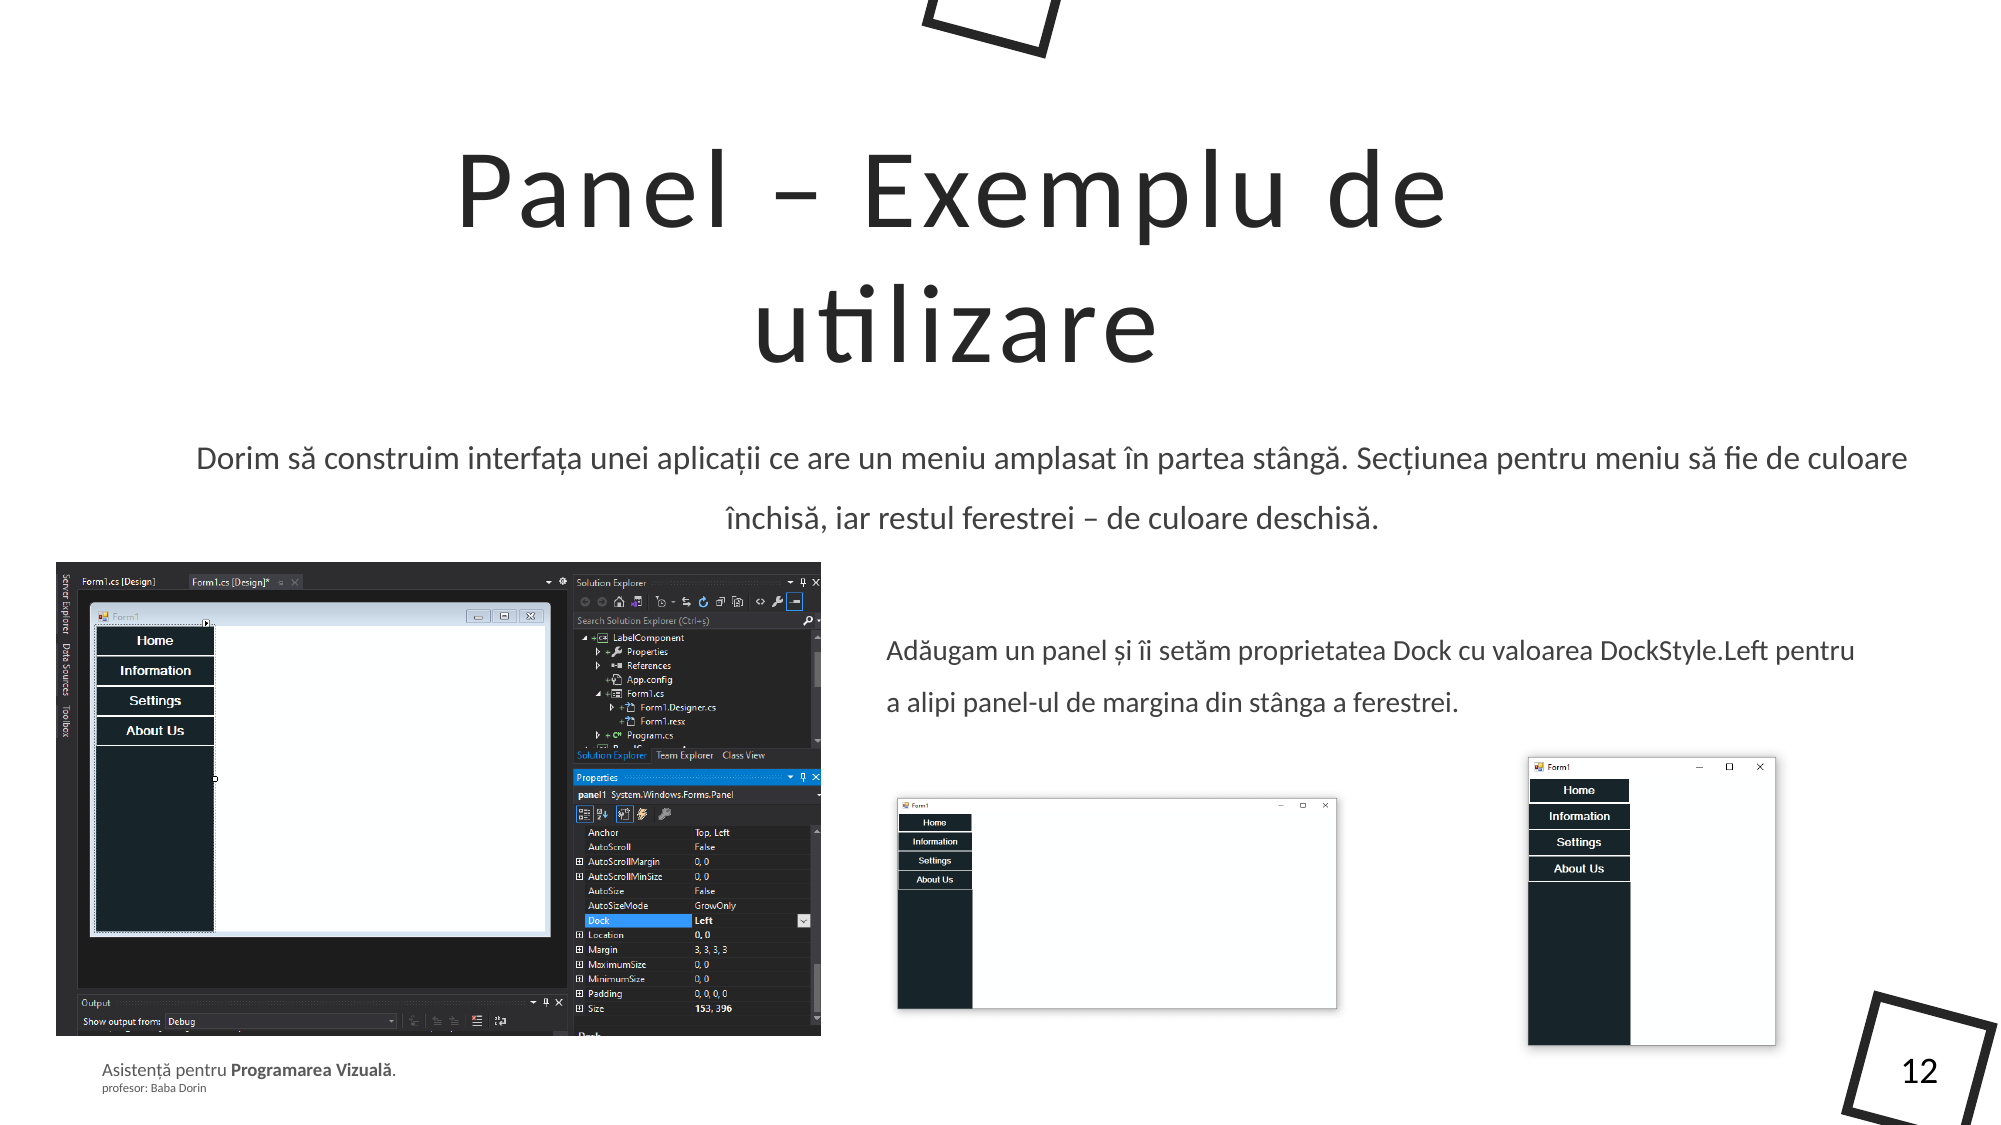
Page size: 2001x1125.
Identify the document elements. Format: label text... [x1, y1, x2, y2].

text_box Panel – Exemplu de utilizare [332, 107, 1579, 393]
text_box [926, 0, 1058, 55]
text_box Dorim să construim interfața unei aplicații ce are un meniu amplasat în partea stângă. Secțiunea pentru meniu să fie de culoare închisă, iar restul ferestrei – de culoare deschisă. [136, 409, 1971, 544]
picture [1506, 743, 1800, 1063]
text_box Adăugam un panel și îi setăm proprietatea Dock cu valoarea DockStyle.Left pentru a alipi panel-ul de margina din stânga a ferestrei. [871, 606, 1888, 726]
picture [56, 562, 821, 1036]
picture [887, 784, 1348, 1022]
